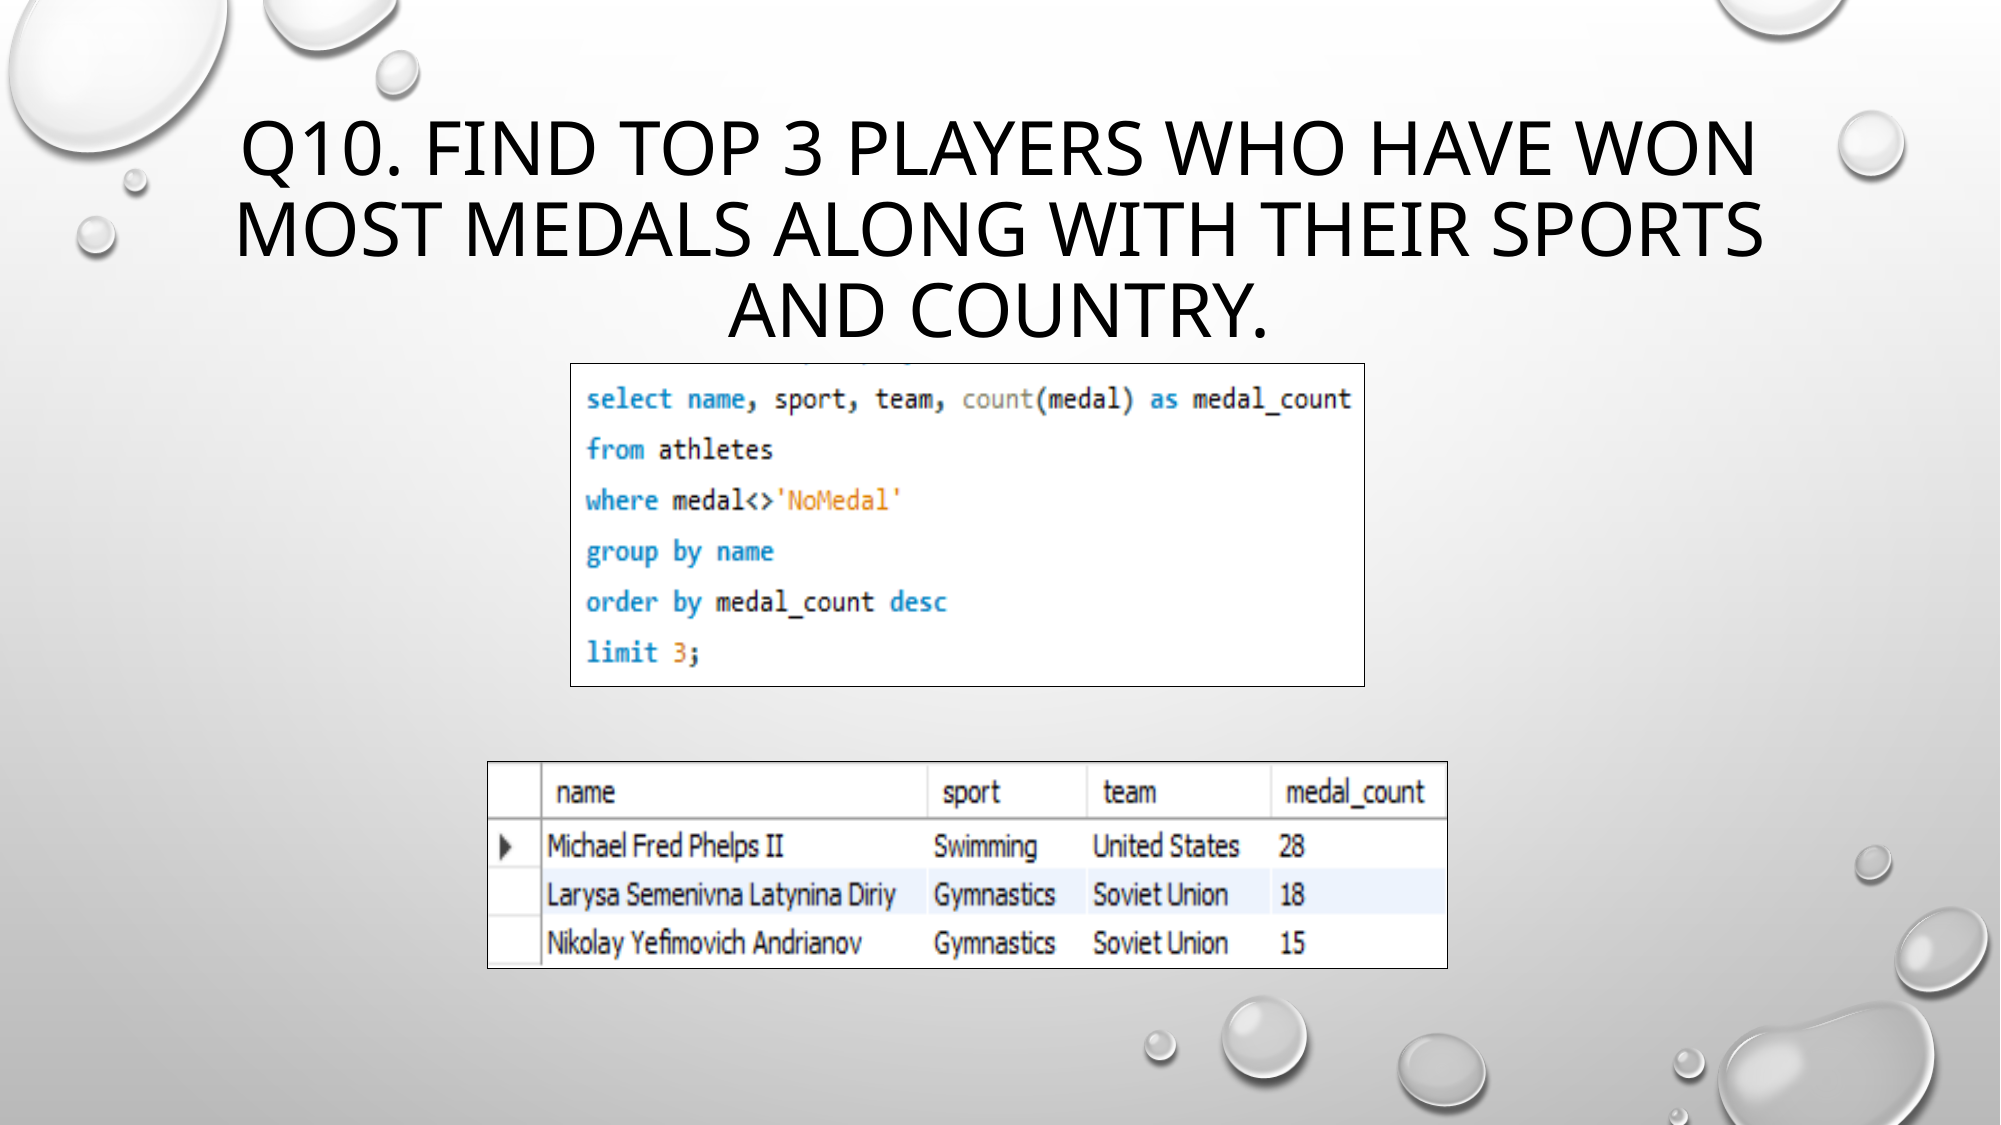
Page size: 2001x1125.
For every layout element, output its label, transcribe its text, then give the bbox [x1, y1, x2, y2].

picture [0, 0, 2000, 1125]
title Q10. Find top 3 players who have won most medals along with their sports and country. [149, 101, 1851, 364]
